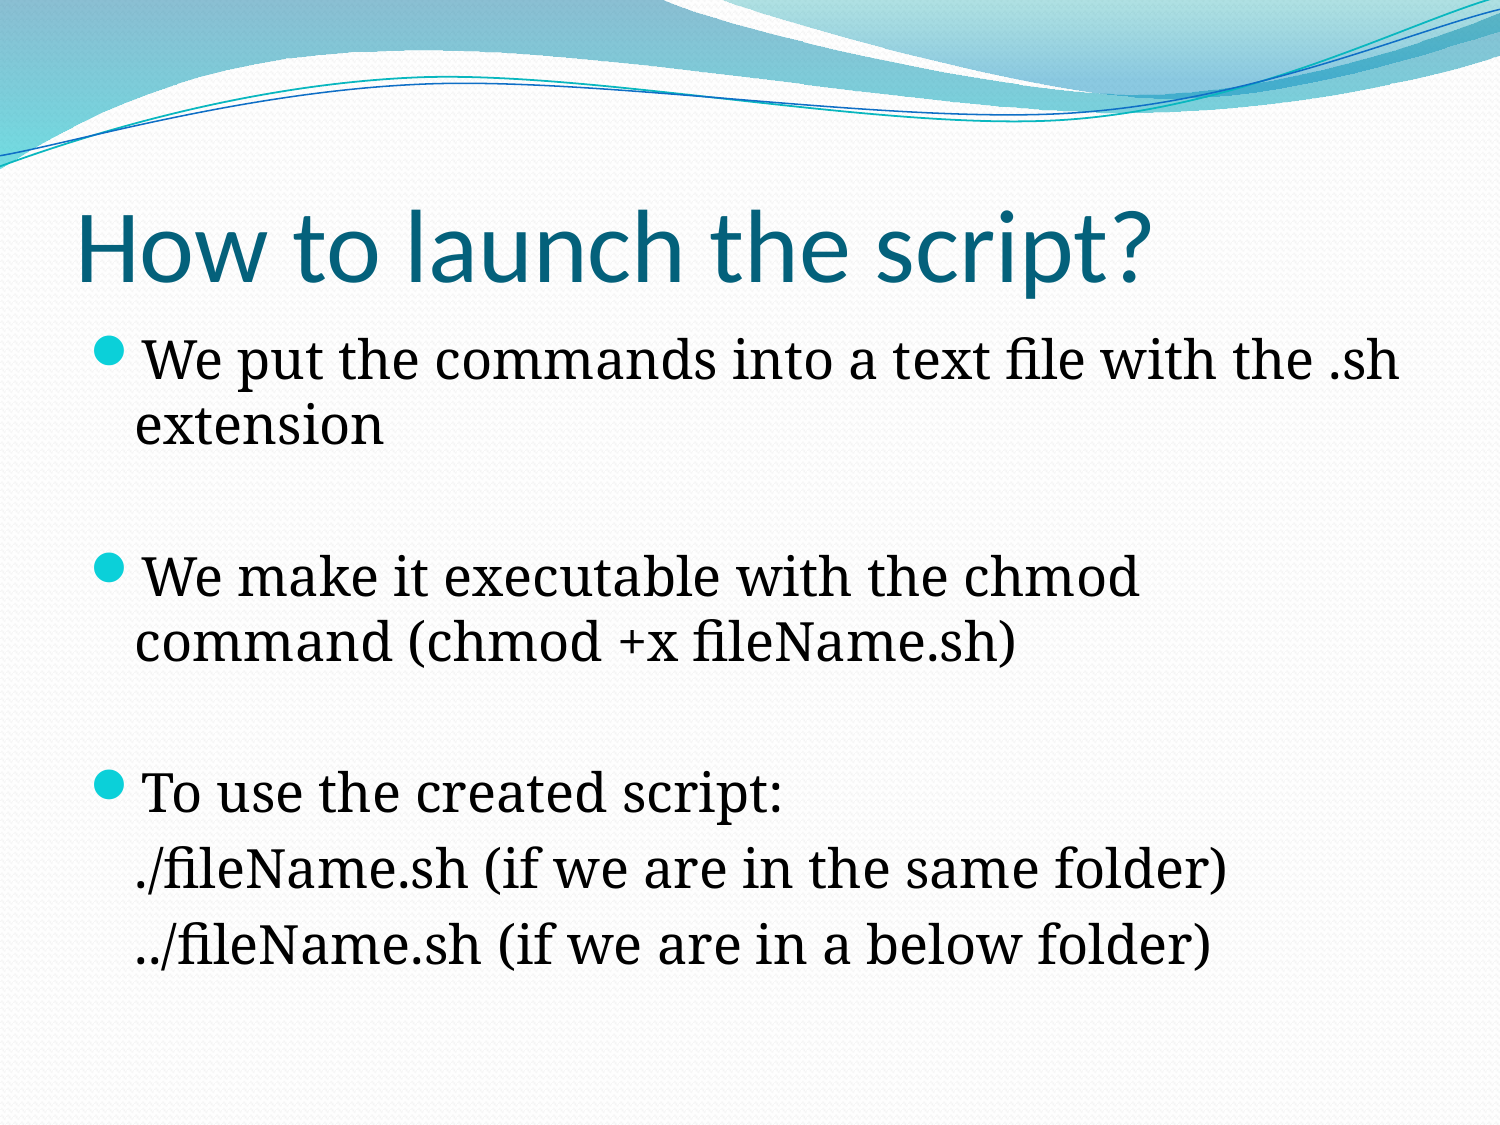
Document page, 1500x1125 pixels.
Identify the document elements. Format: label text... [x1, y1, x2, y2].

list We put the commands into a text file with the .sh extension We make it executable with the chmod command (chmod +x fileName.sh) To use the created script: ./fileName.sh (if we are in the same folder) ../fileName.sh (if we are in a below folder) [75, 317, 1425, 1038]
title How to launch the script? [75, 115, 1425, 303]
